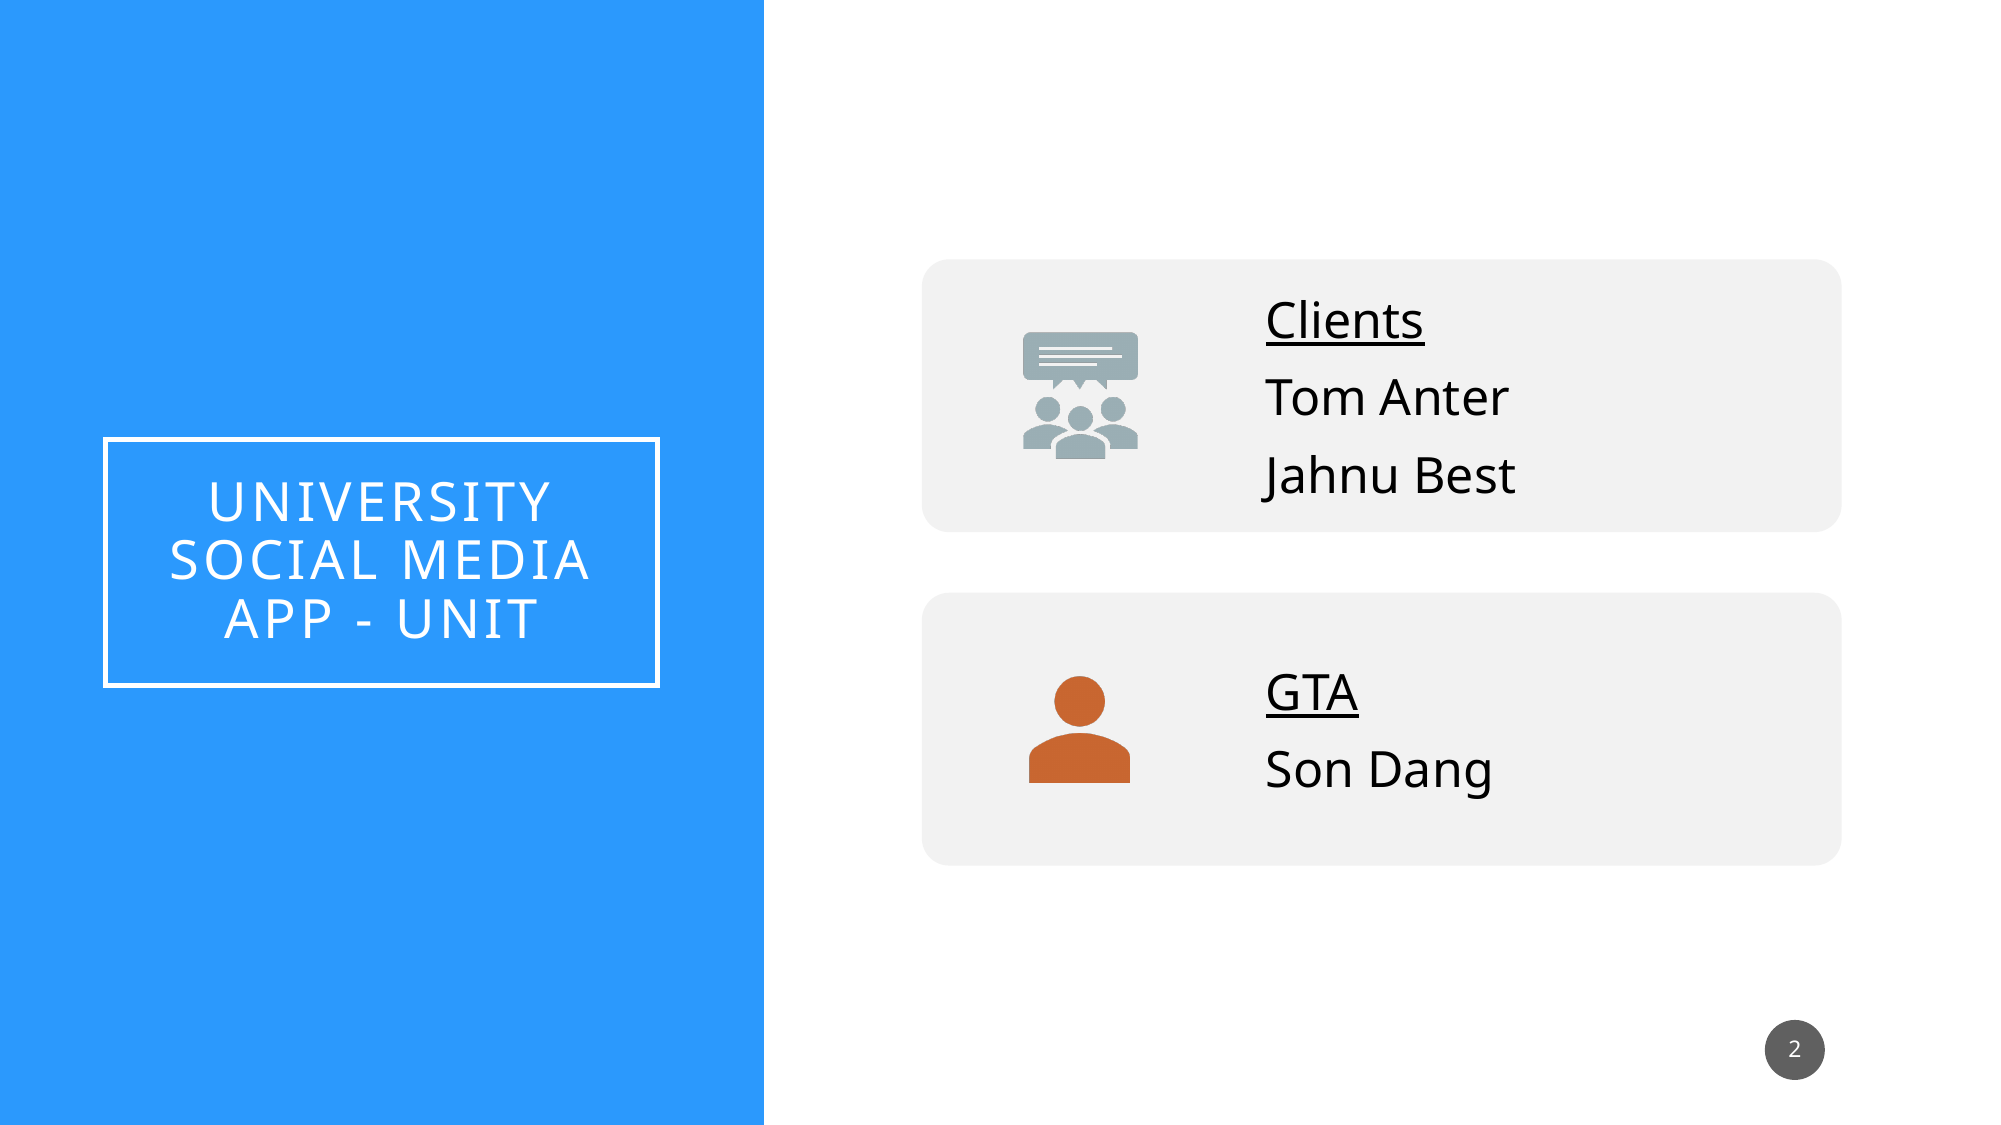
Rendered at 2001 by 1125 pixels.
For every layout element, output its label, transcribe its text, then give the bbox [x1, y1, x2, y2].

slide_number 2 [1764, 1019, 1825, 1080]
text_box [0, 0, 764, 1125]
text_box [764, 0, 2000, 1125]
title University social media app - unit [103, 437, 660, 688]
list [921, 158, 1842, 967]
